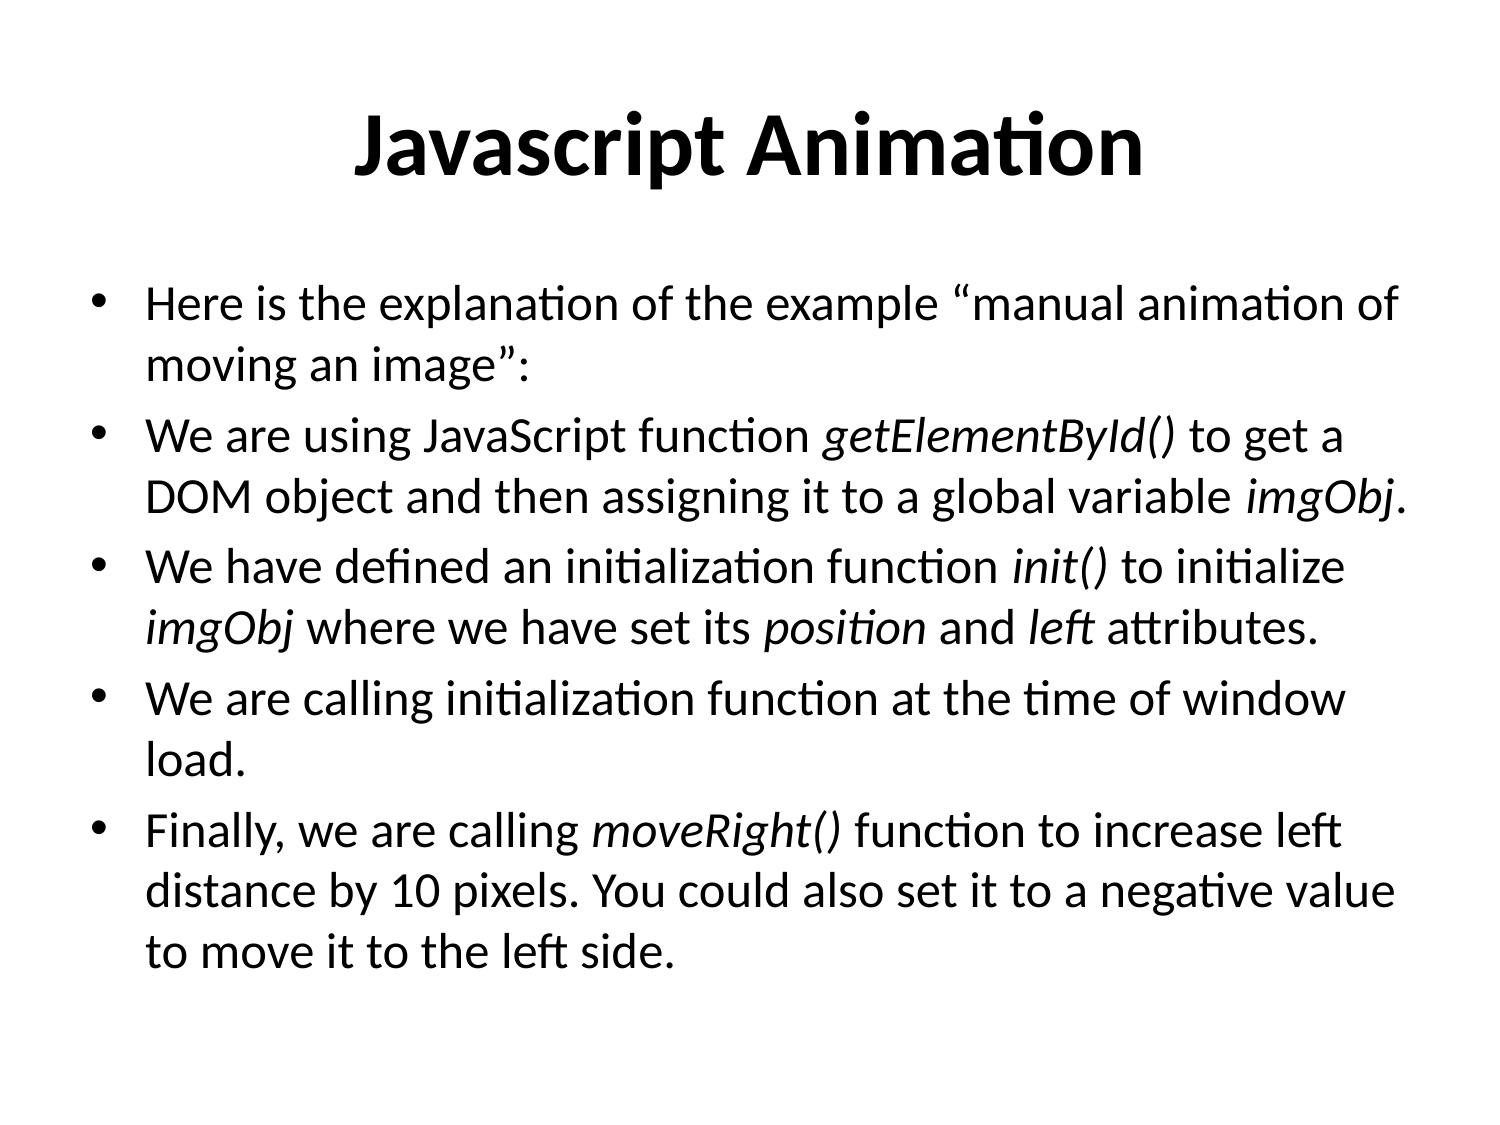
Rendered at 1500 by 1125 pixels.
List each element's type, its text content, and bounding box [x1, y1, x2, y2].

title Javascript Animation [75, 45, 1425, 233]
list Here is the explanation of the example “manual animation of moving an image”: We are using JavaScript function getElementById() to get a DOM object and then assigning it to a global variable imgObj. We have defined an initialization function init() to initialize imgObj where we have set its position and left attributes. We are calling initialization function at the time of window load. Finally, we are calling moveRight() function to increase left distance by 10 pixels. You could also set it to a negative value to move it to the left side. [75, 262, 1425, 1005]
